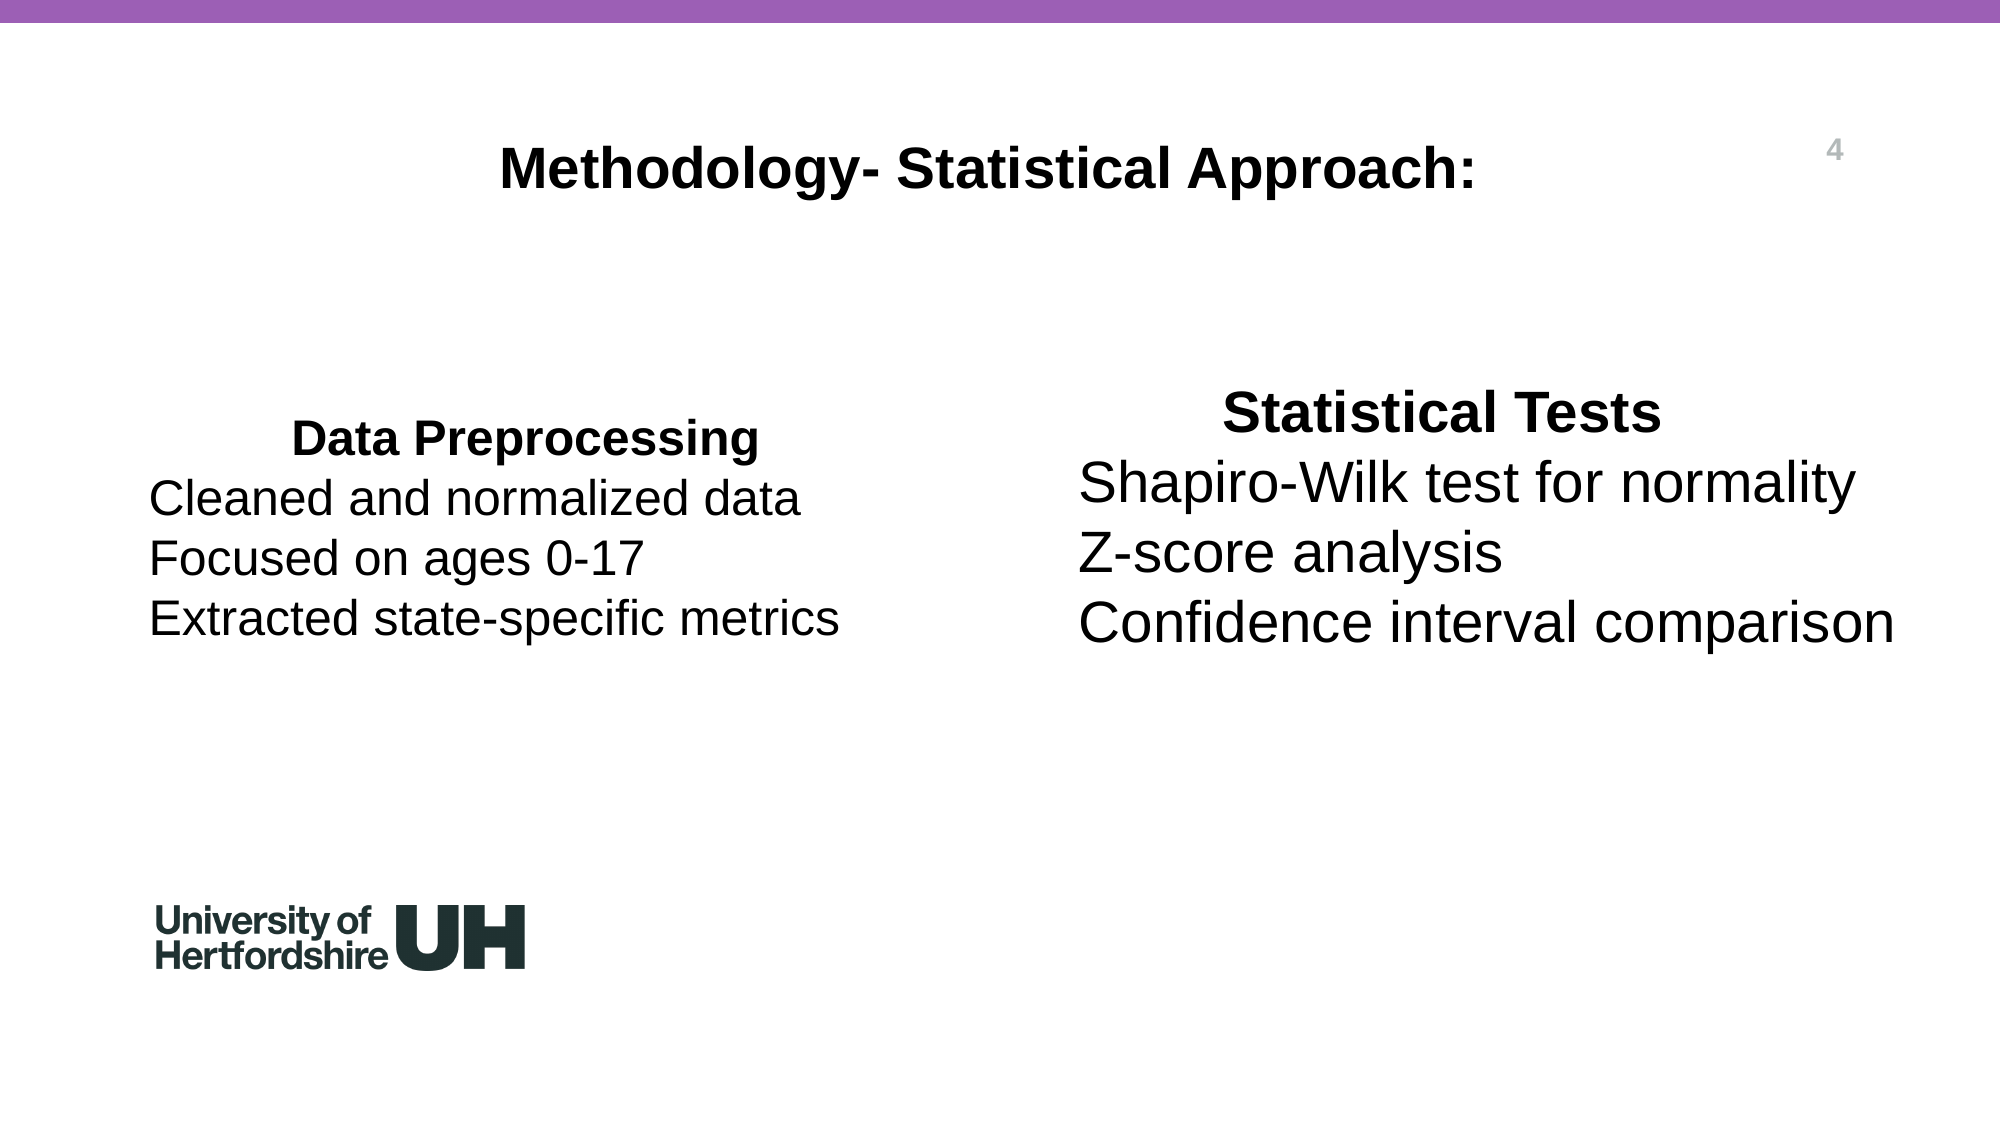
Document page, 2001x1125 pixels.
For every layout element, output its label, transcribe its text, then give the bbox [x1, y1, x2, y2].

text_box Statistical Tests Shapiro-Wilk test for normality Z-score analysis Confidence interval comparison [988, 367, 1914, 732]
text_box Methodology- Statistical Approach: [134, 129, 1844, 300]
text_box Data Preprocessing Cleaned and normalized data Focused on ages 0-17 Extracted state-specific metrics [58, 397, 988, 703]
text_box 4 [1741, 129, 1844, 168]
